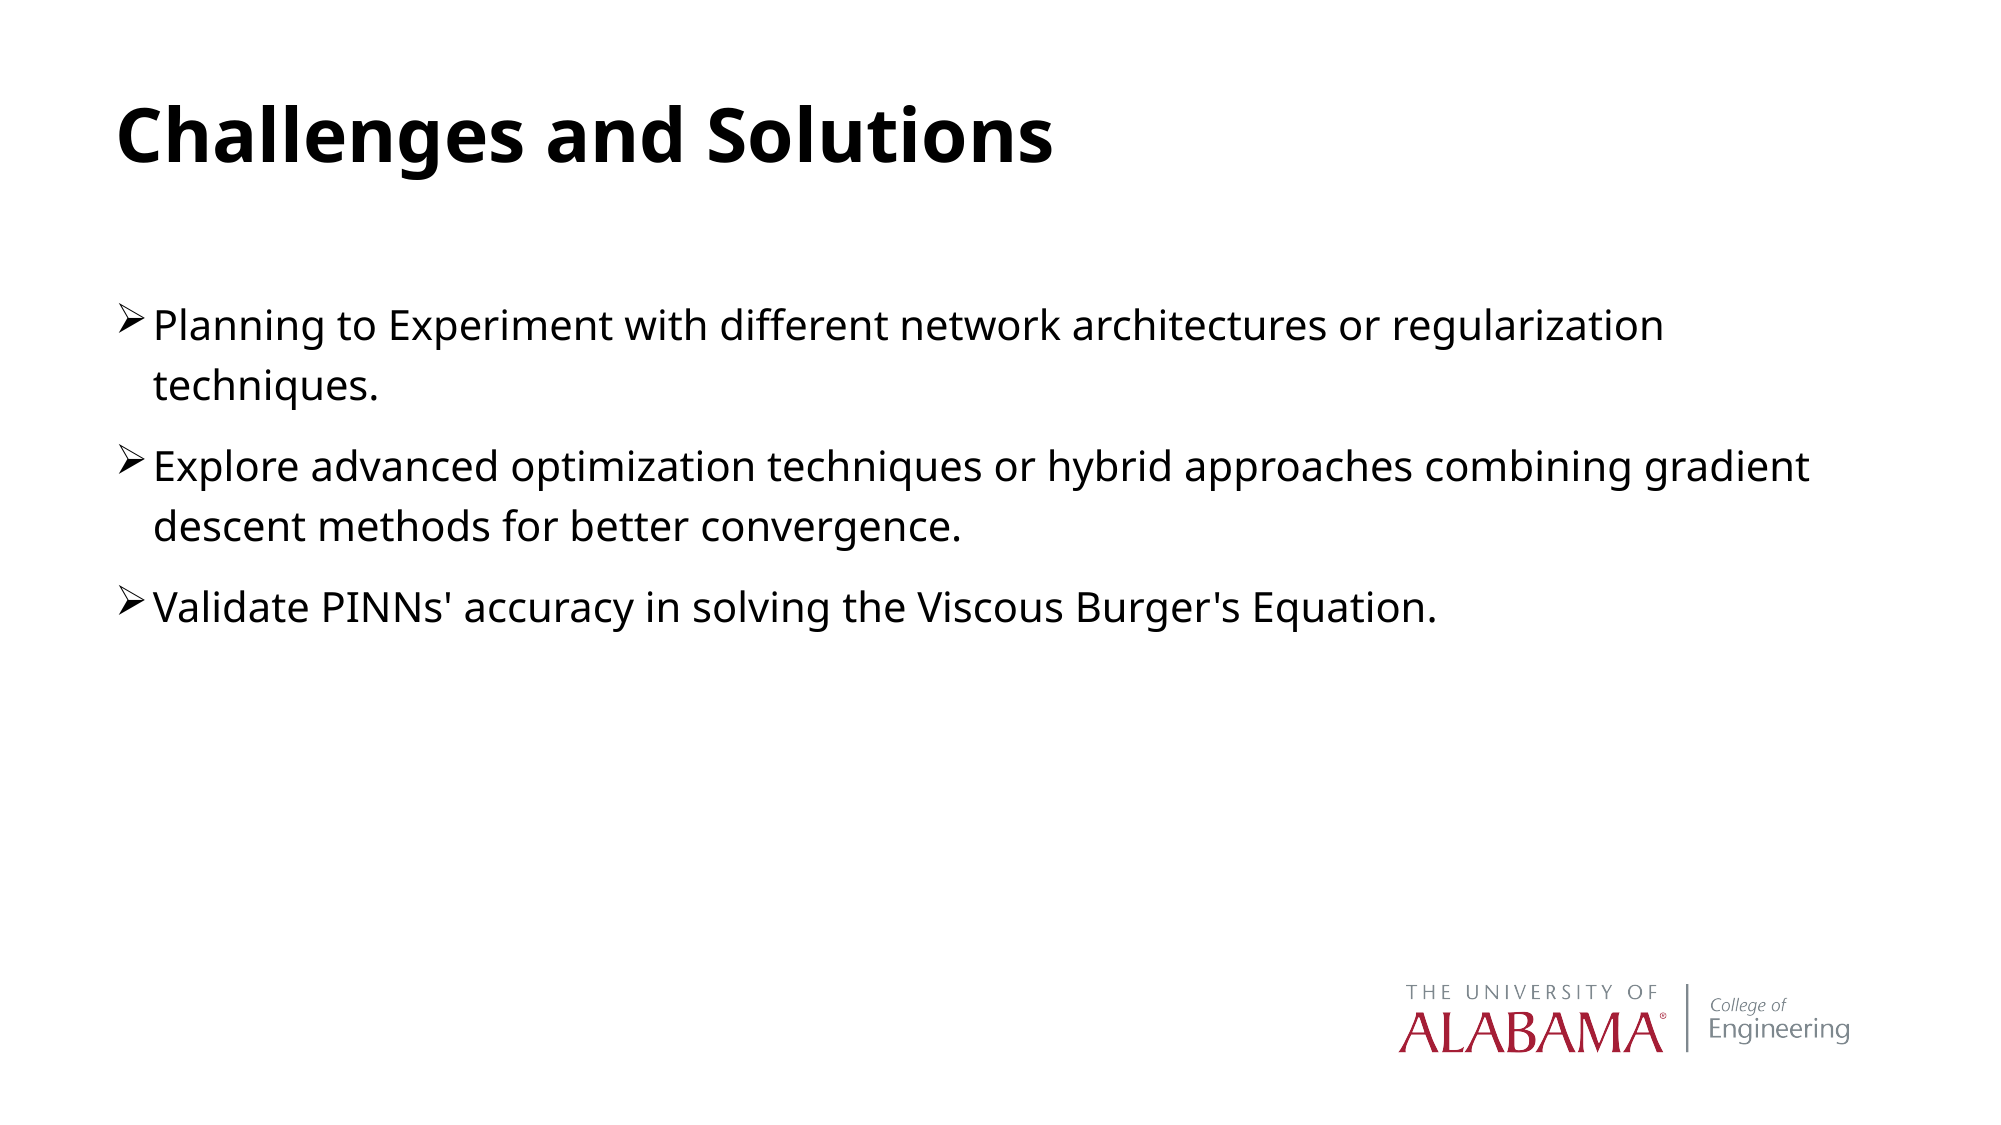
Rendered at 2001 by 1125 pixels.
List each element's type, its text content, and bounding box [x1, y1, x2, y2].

list Planning to Experiment with different network architectures or regularization techniques. Explore advanced optimization techniques or hybrid approaches combining gradient descent methods for better convergence. Validate PINNs' accuracy in solving the Viscous Burger's Equation. [100, 281, 1849, 1035]
picture [1398, 984, 1849, 1053]
title Challenges and Solutions [100, 90, 1849, 276]
